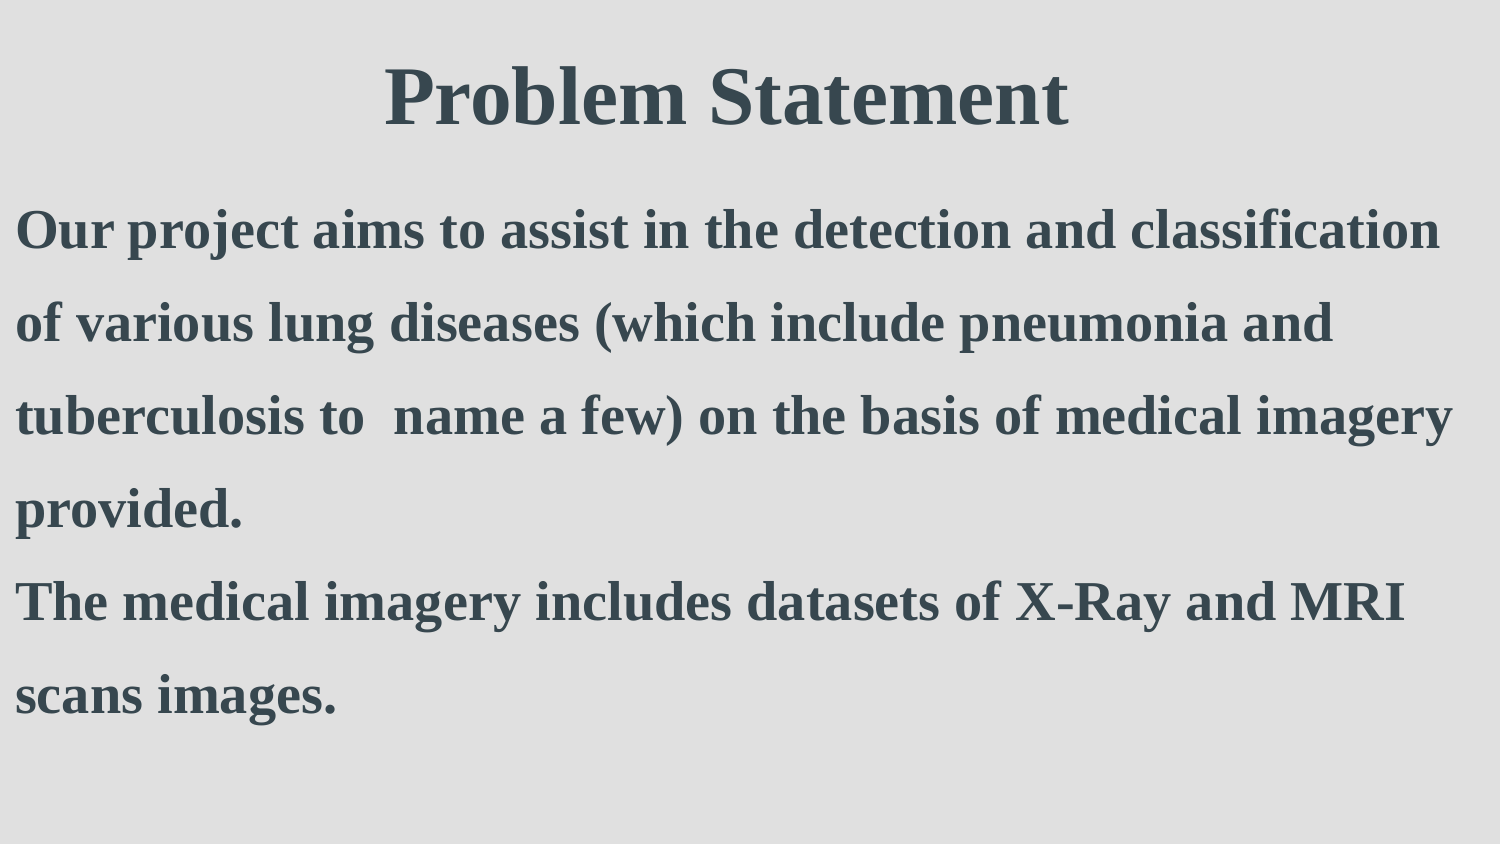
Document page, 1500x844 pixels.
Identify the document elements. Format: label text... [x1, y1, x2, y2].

title Our project aims to assist in the detection and classification of various lung diseases (which include pneumonia and tuberculosis to name a few) on the basis of medical imagery provided. The medical imagery includes datasets of X-Ray and MRI scans images. [0, 163, 1500, 844]
text_box Problem Statement [367, 26, 1087, 164]
